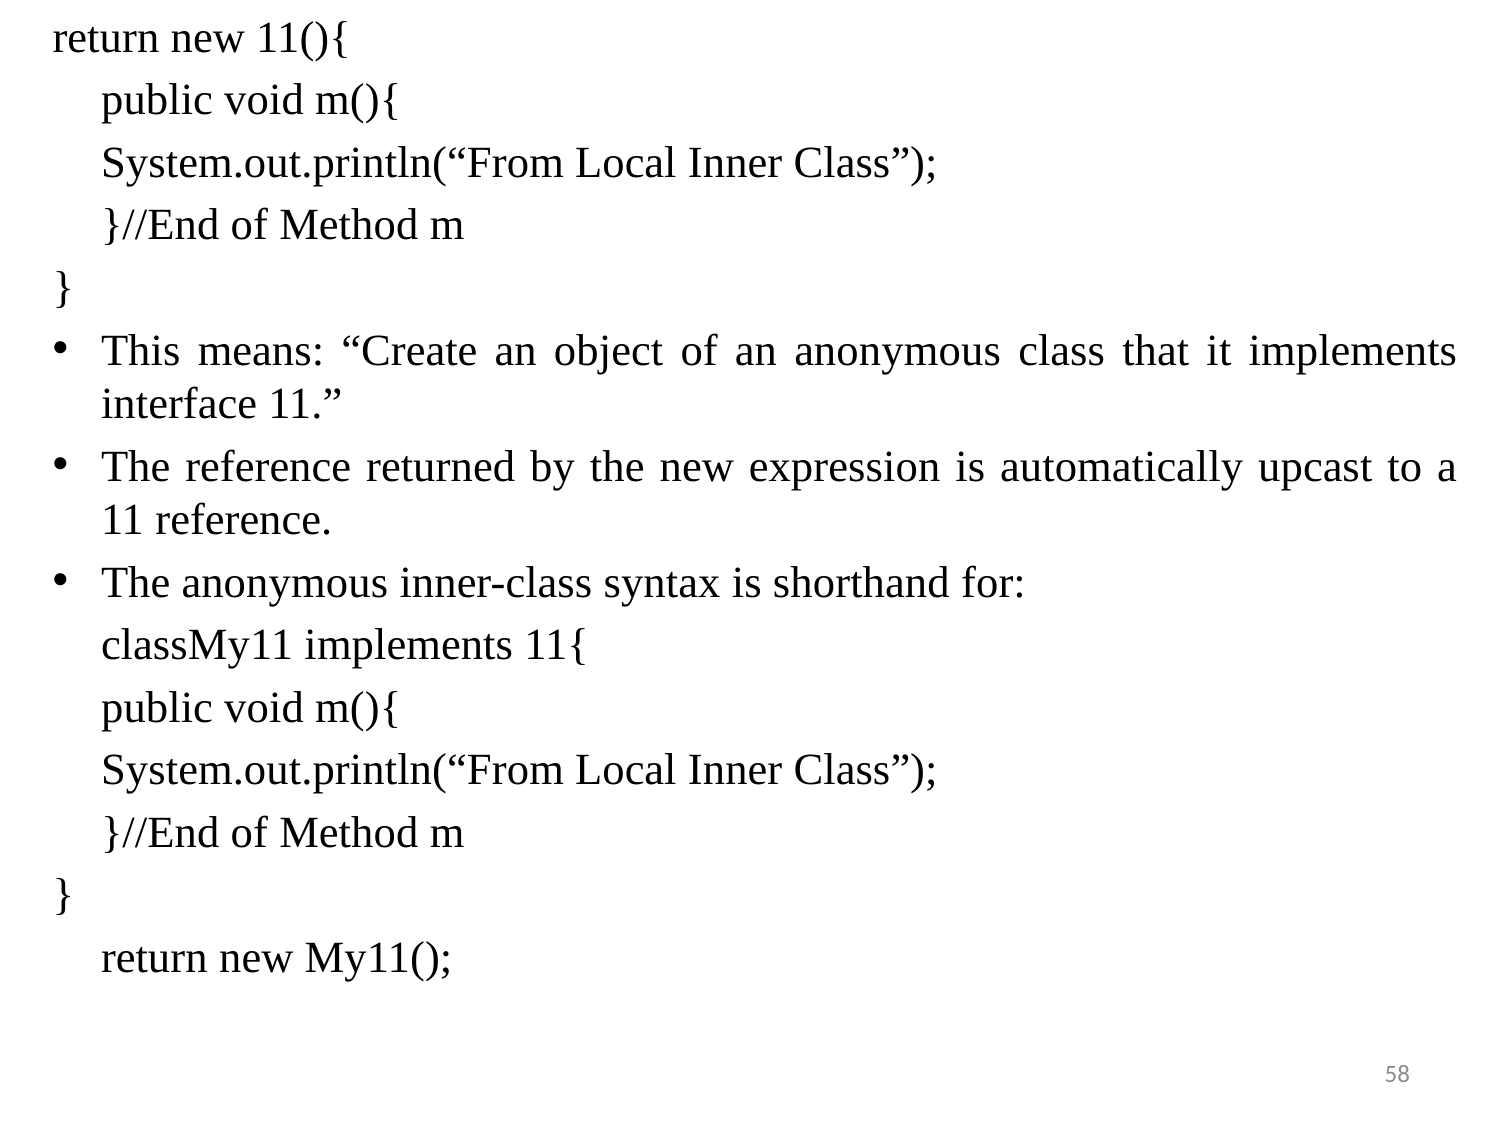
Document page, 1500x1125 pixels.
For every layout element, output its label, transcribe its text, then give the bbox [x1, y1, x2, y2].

list return new 11(){ public void m(){ System.out.println(“From Local Inner Class”); }//End of Method m } This means: “Create an object of an anonymous class that it implements interface 11.” The reference returned by the new expression is automatically upcast to a 11 reference. The anonymous inner-class syntax is shorthand for: classMy11 implements 11{ public void m(){ System.out.println(“From Local Inner Class”); }//End of Method m } return new My11(); [37, 0, 1475, 1125]
slide_number 58 [1074, 1042, 1425, 1103]
